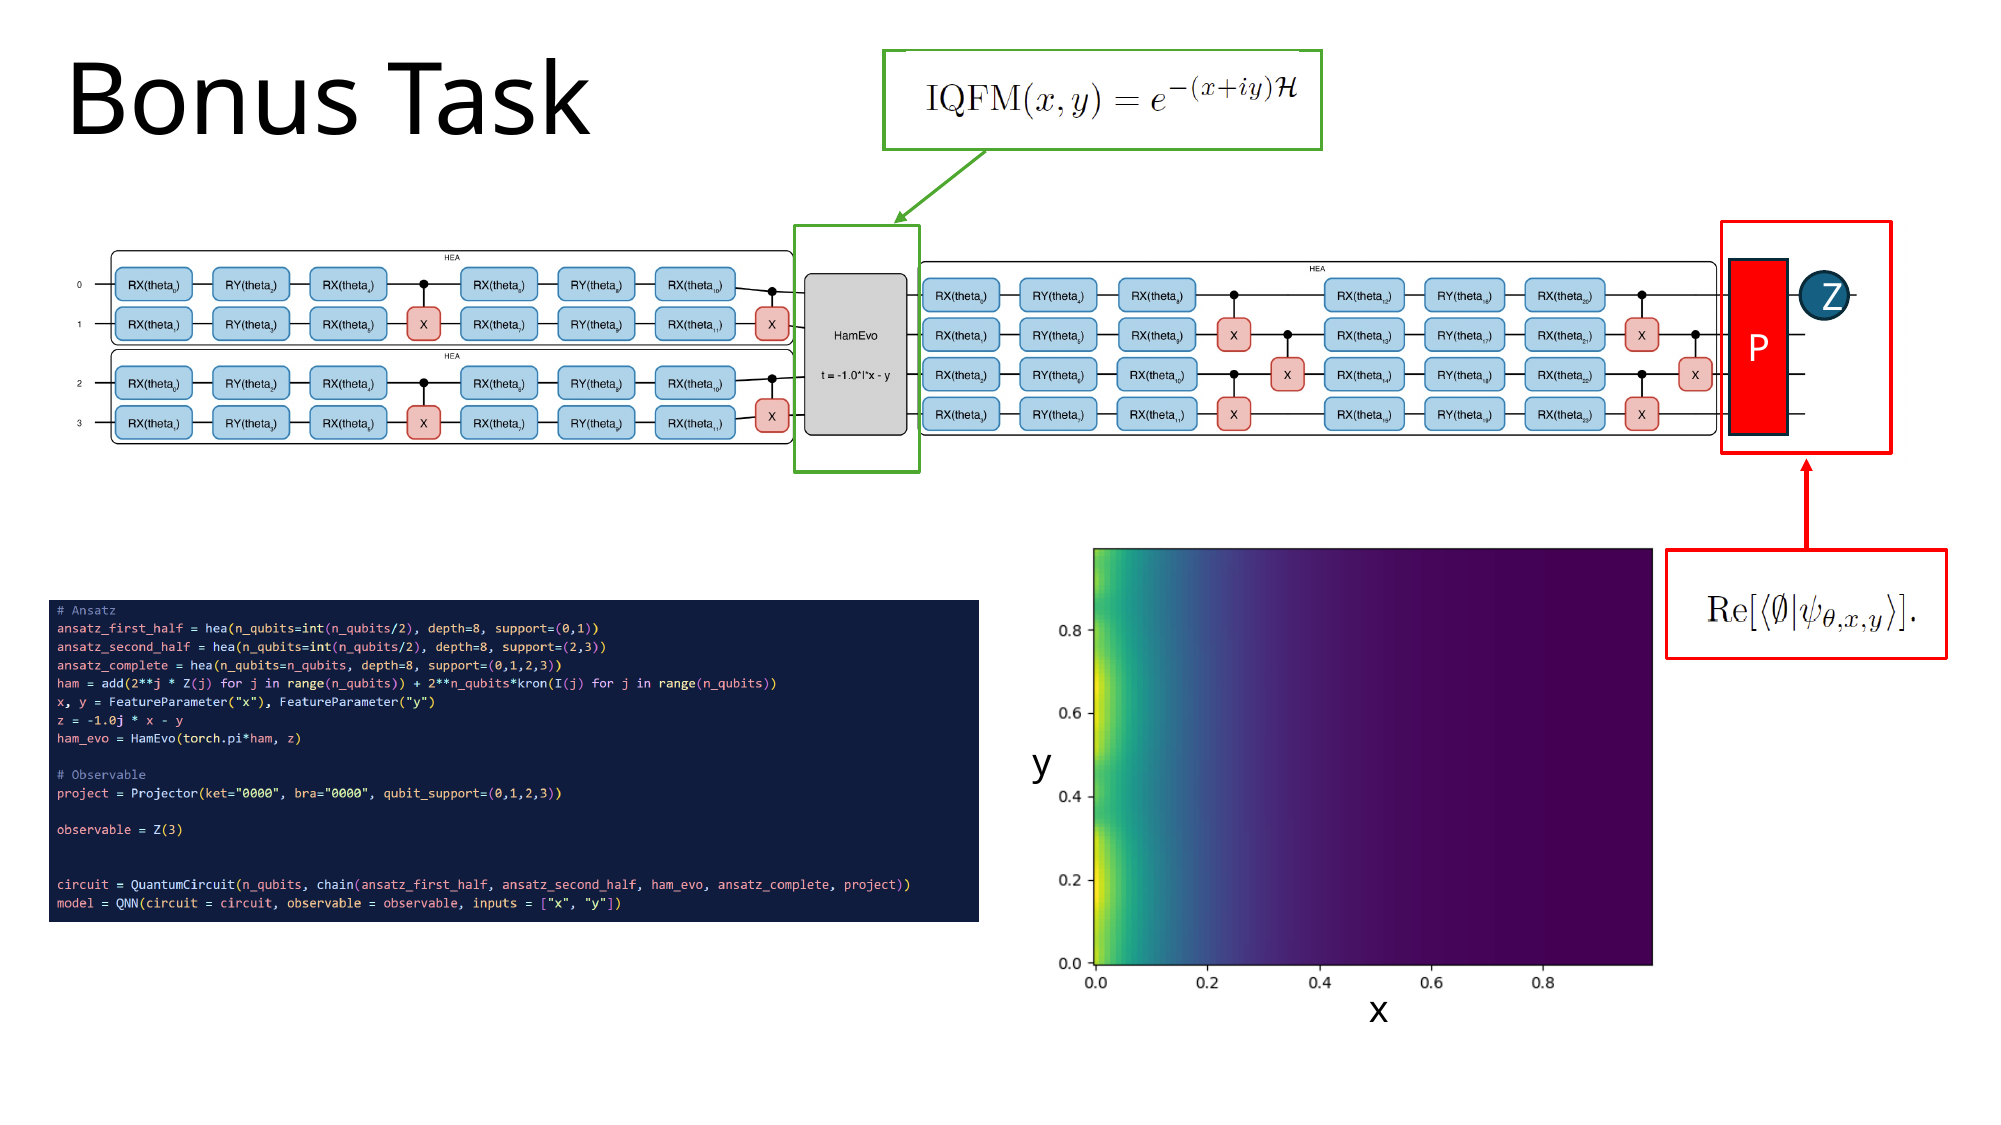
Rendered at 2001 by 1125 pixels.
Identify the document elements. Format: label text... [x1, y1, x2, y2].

text_box Bonus Task [49, 27, 1478, 178]
picture [41, 222, 1910, 471]
text_box y [1017, 730, 1045, 791]
picture [906, 51, 1299, 134]
picture [48, 599, 979, 923]
picture [1674, 561, 1927, 648]
text_box [1666, 550, 1947, 659]
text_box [893, 150, 987, 224]
text_box x [1354, 1003, 1396, 1038]
picture [1045, 536, 1663, 1003]
